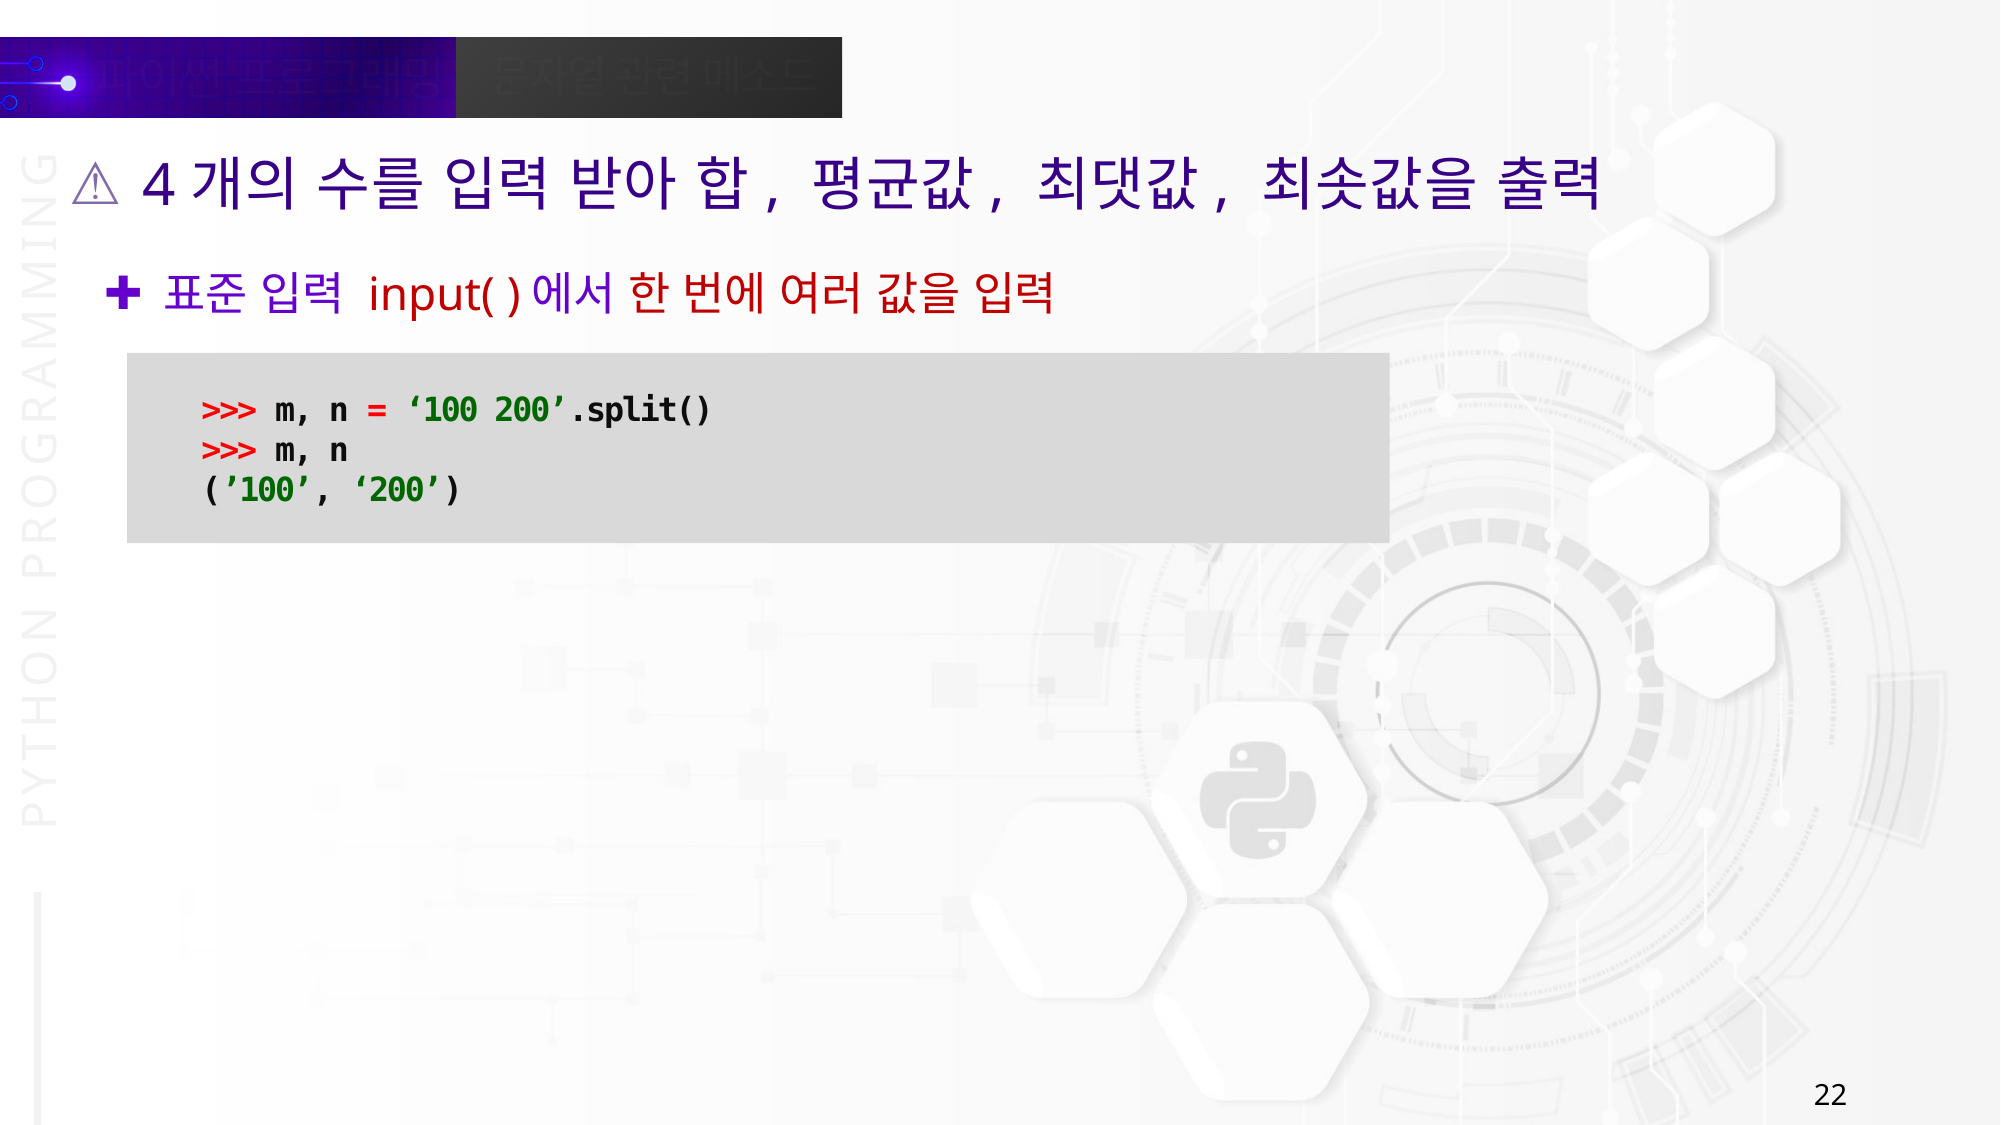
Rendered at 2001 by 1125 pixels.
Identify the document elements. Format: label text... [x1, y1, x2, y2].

picture [0, 0, 2001, 1125]
slide_number 22 [1412, 1066, 1863, 1125]
text_box 표준 입력 input( )에서 한 번에 여러 값을 입력 [89, 233, 1413, 328]
text_box 4개의 수를 입력 받아 합, 평균값, 최댓값, 최솟값을 출력 [54, 140, 1646, 225]
text_box >>> m, n = ‘100 200’.split() >>> m, n (’100’, ‘200’) [126, 352, 1391, 544]
